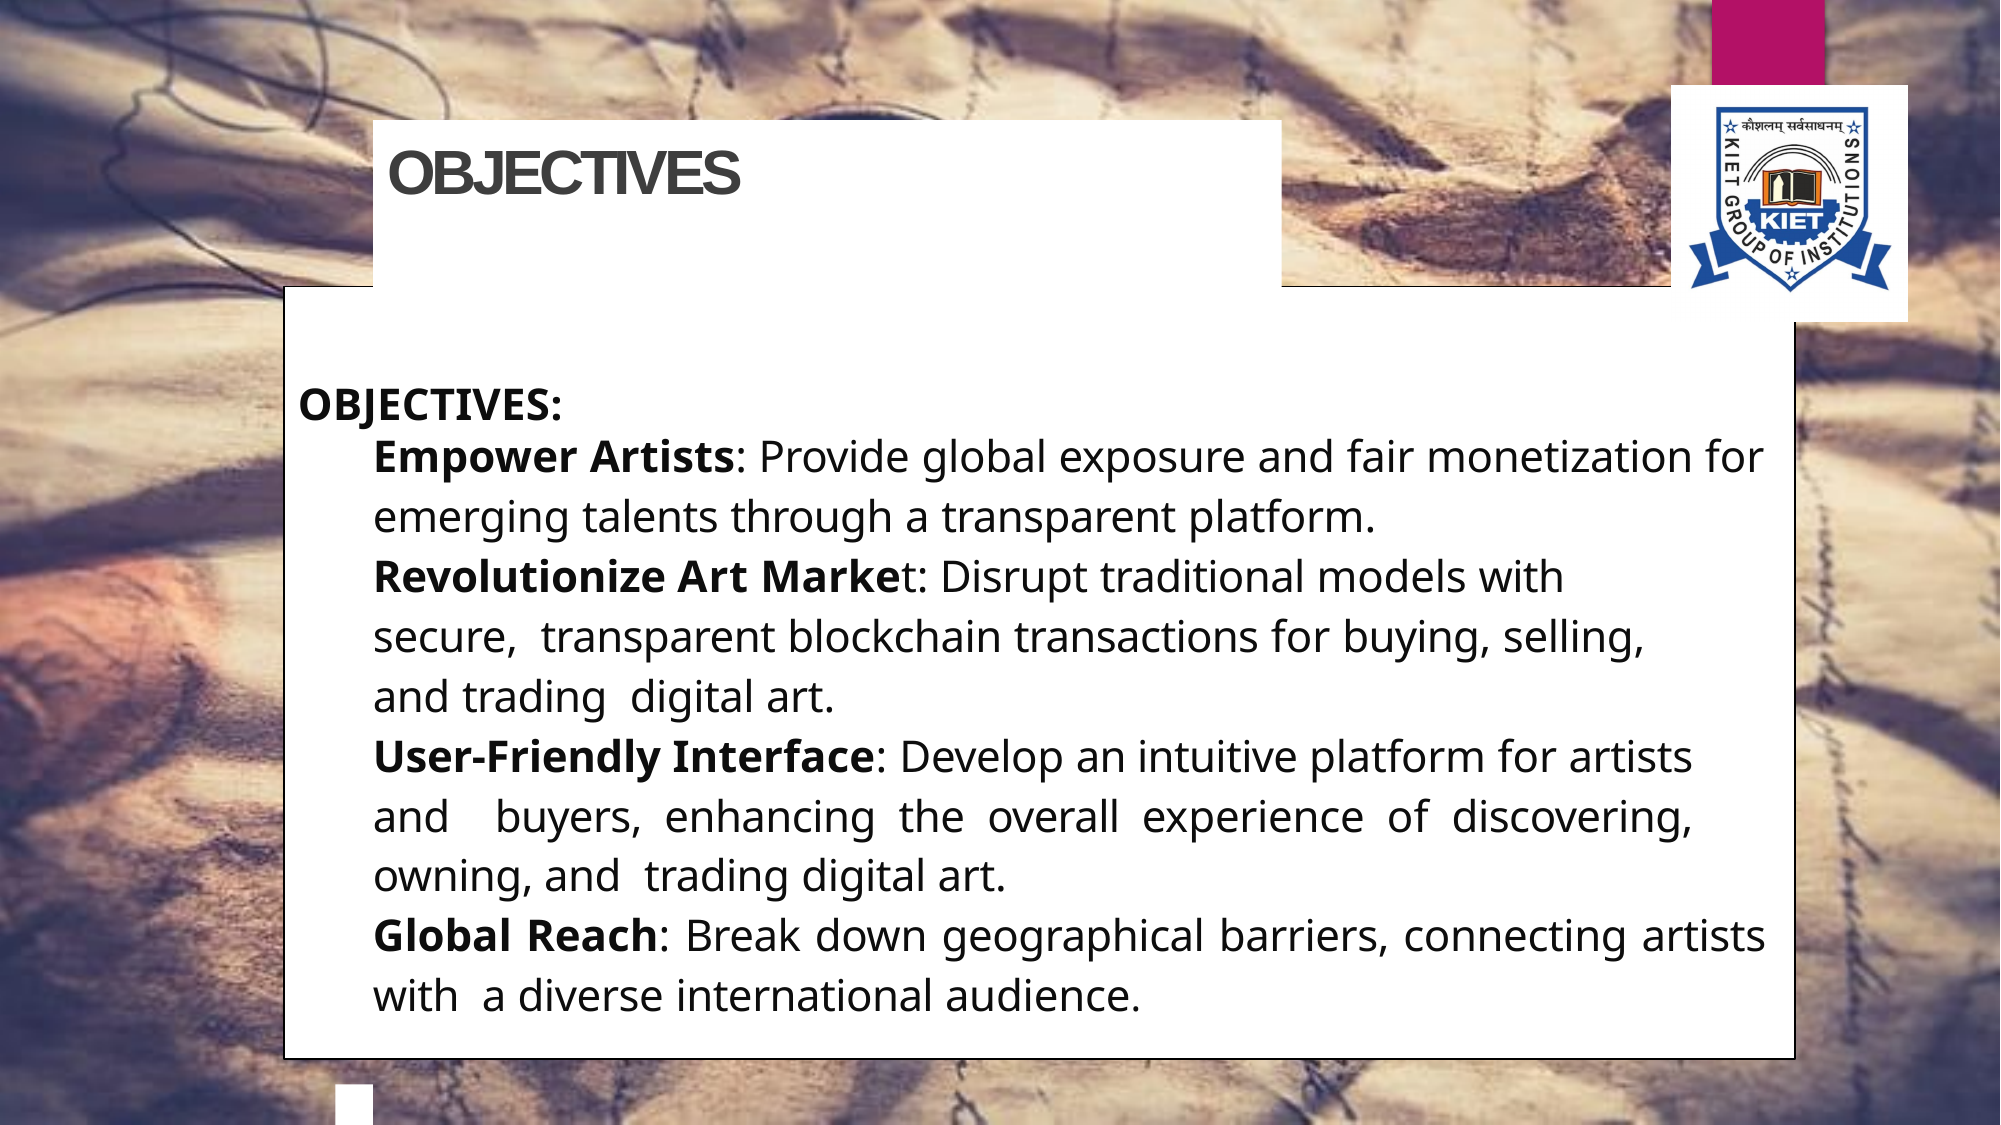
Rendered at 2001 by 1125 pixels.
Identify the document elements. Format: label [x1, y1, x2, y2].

text_box [1705, 0, 1832, 83]
picture [0, 0, 2000, 1125]
text_box [282, 285, 1797, 1060]
